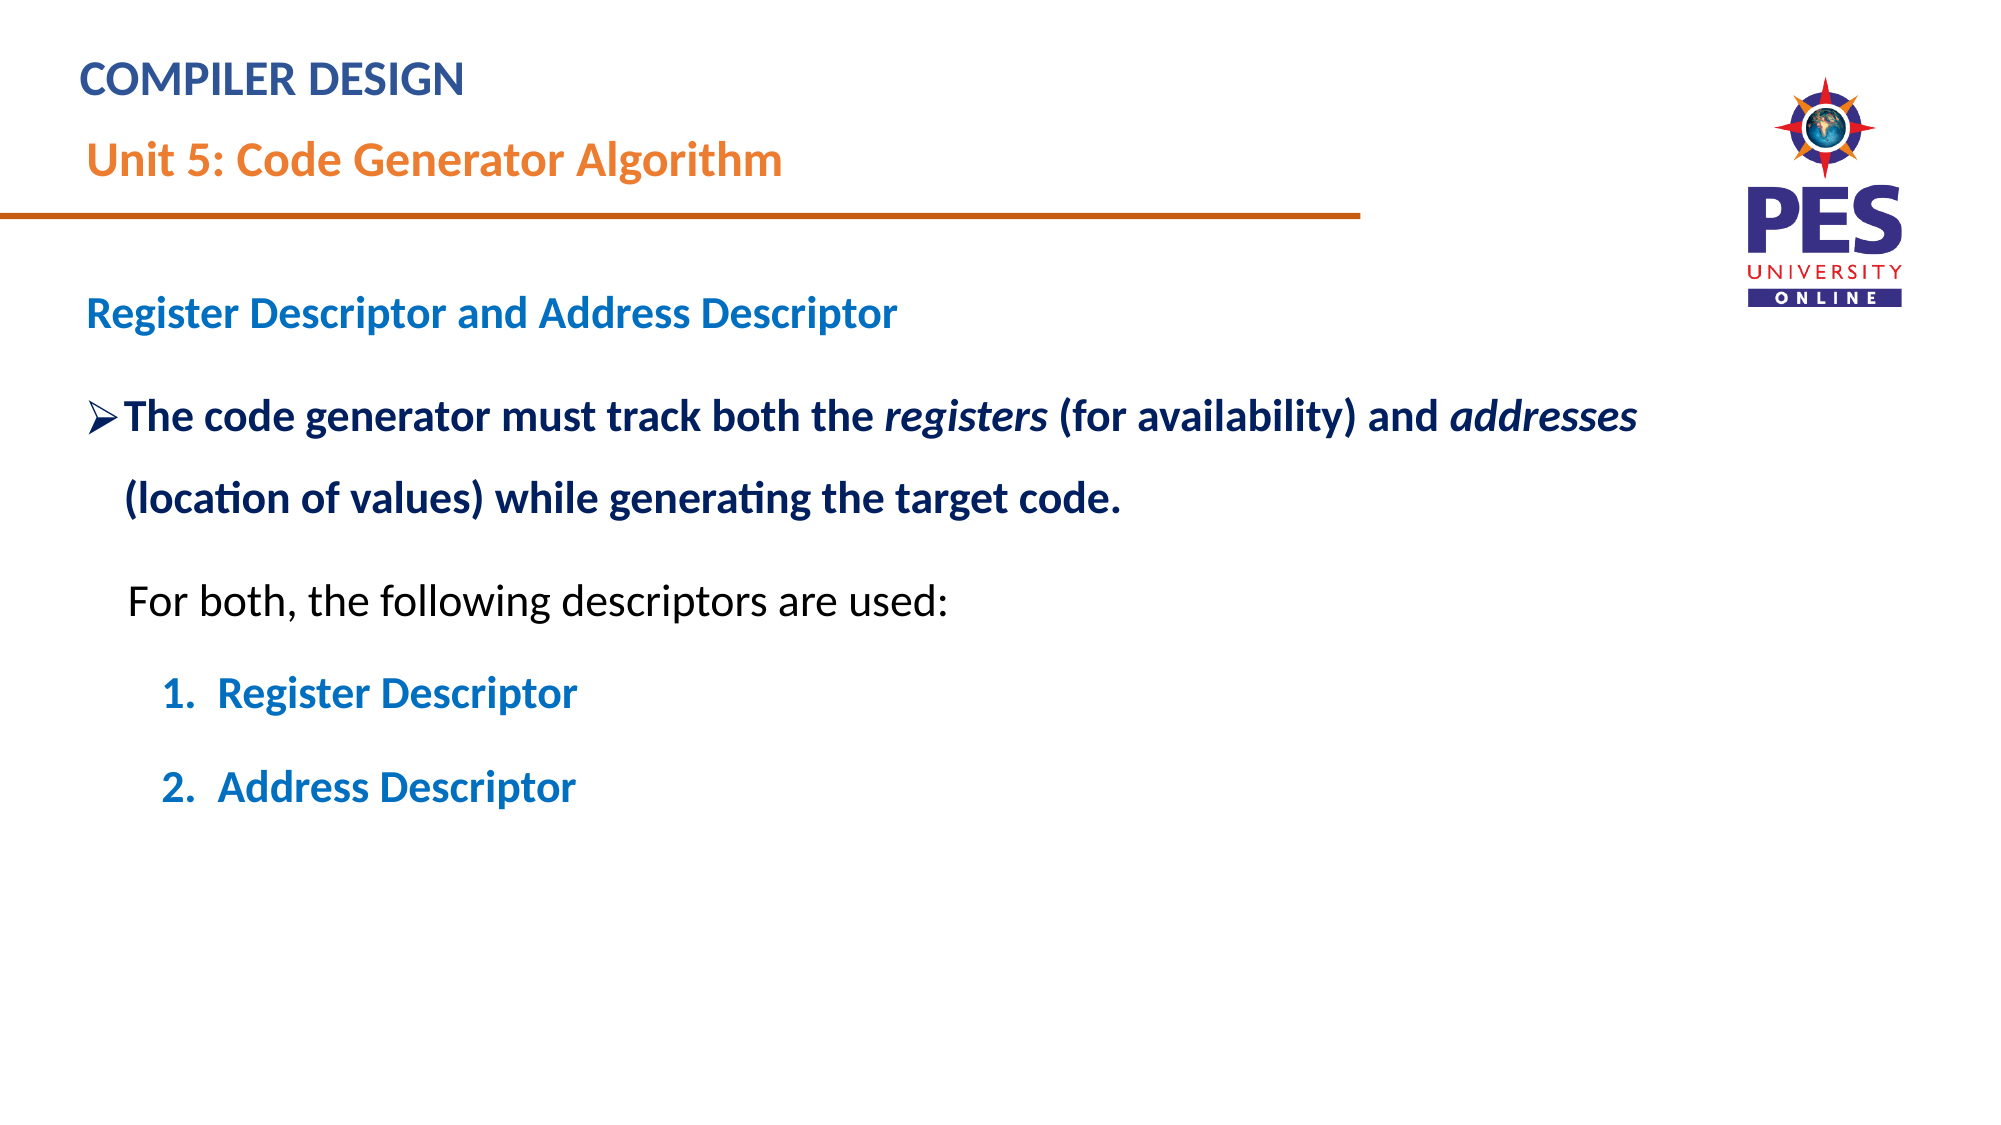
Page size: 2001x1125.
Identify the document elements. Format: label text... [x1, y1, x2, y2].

title COMPILER DESIGN [77, 43, 468, 234]
picture [1748, 77, 1902, 307]
text_box Unit 5: Code Generator Algorithm Register Descriptor and Address Descriptor The code generator must track both the registers (for availability) and addresses (location of values) while generating the target code. For both, the following descriptors are used: Register Descriptor Address Descriptor [84, 124, 1645, 812]
